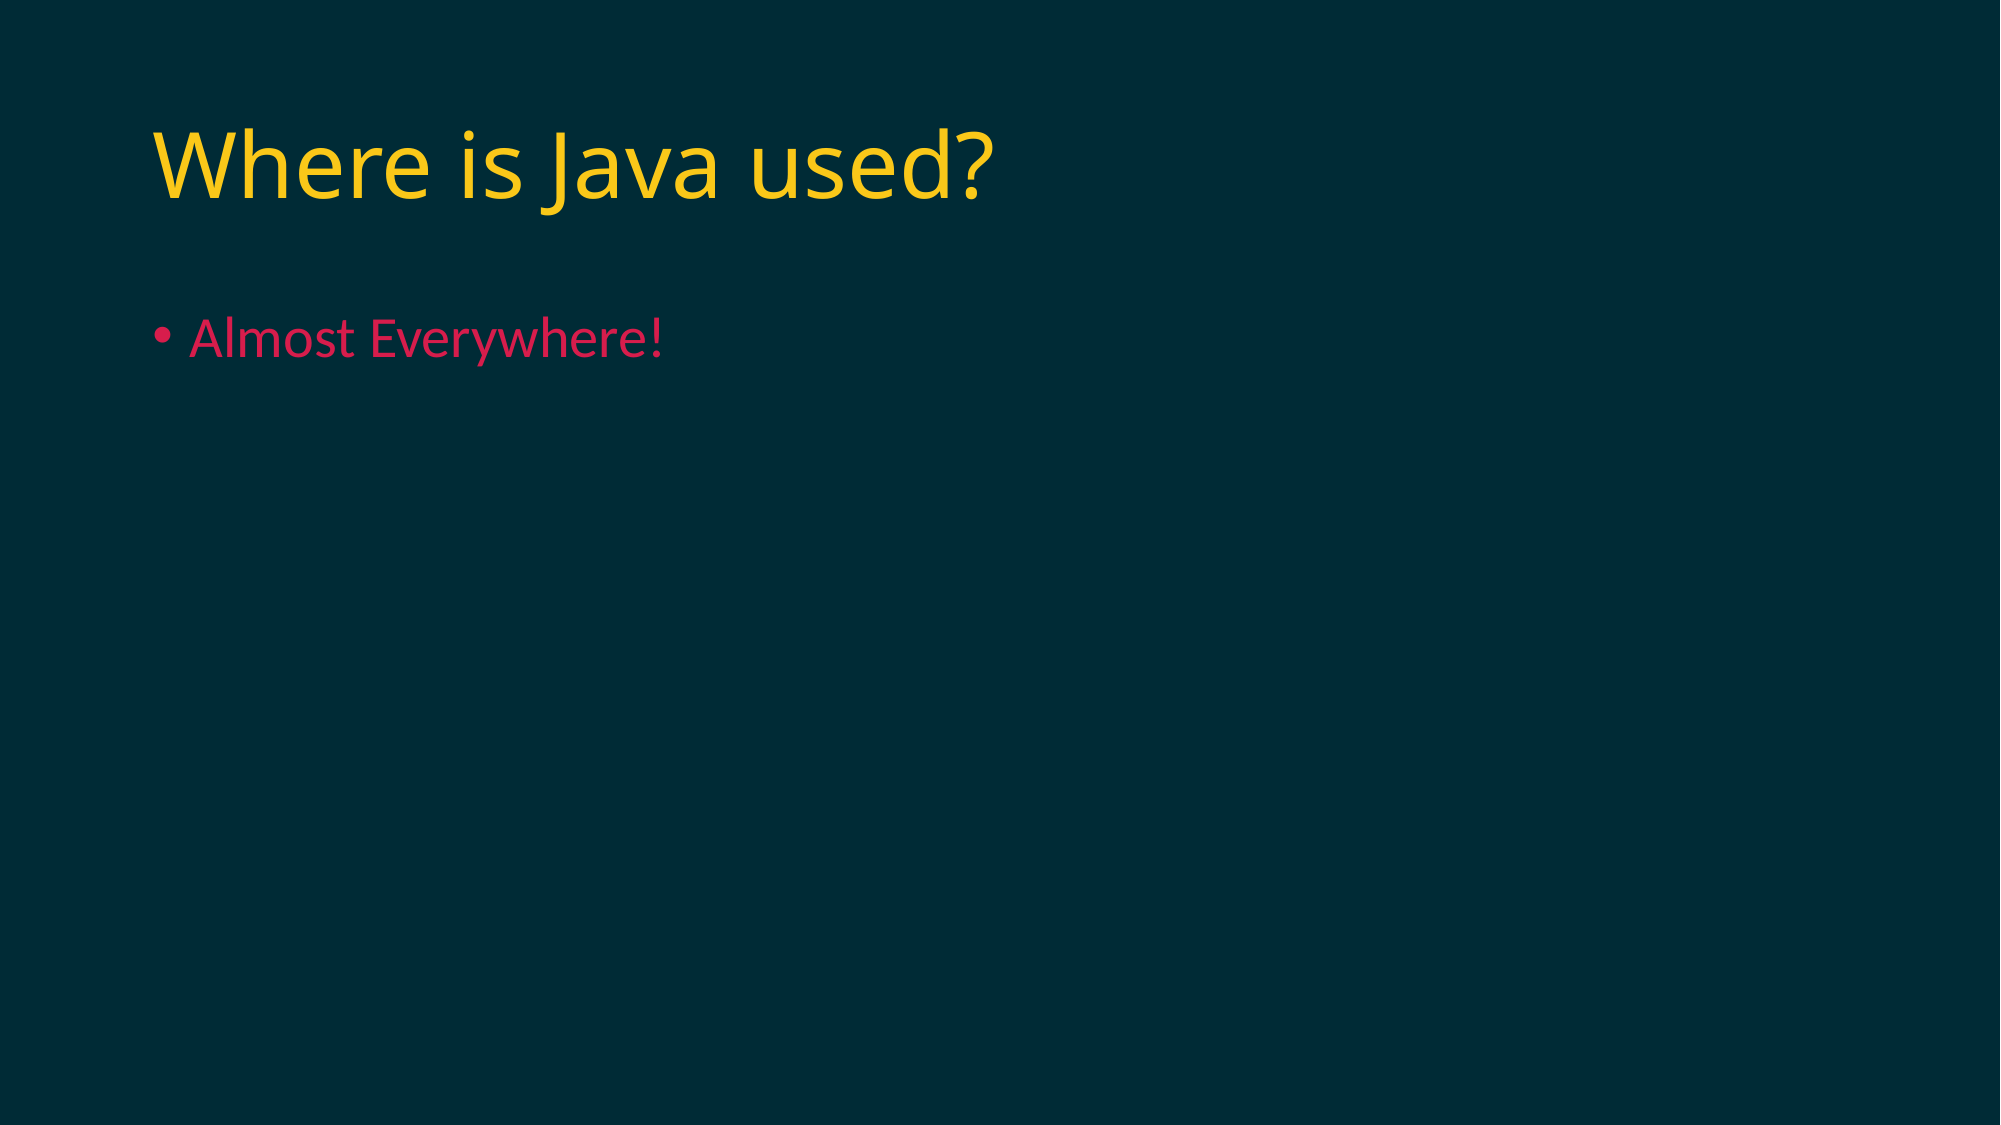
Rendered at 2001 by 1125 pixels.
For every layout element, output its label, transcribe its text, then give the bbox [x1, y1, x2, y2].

title Where is Java used? [137, 59, 1863, 278]
list Almost Everywhere! [137, 299, 1863, 1014]
